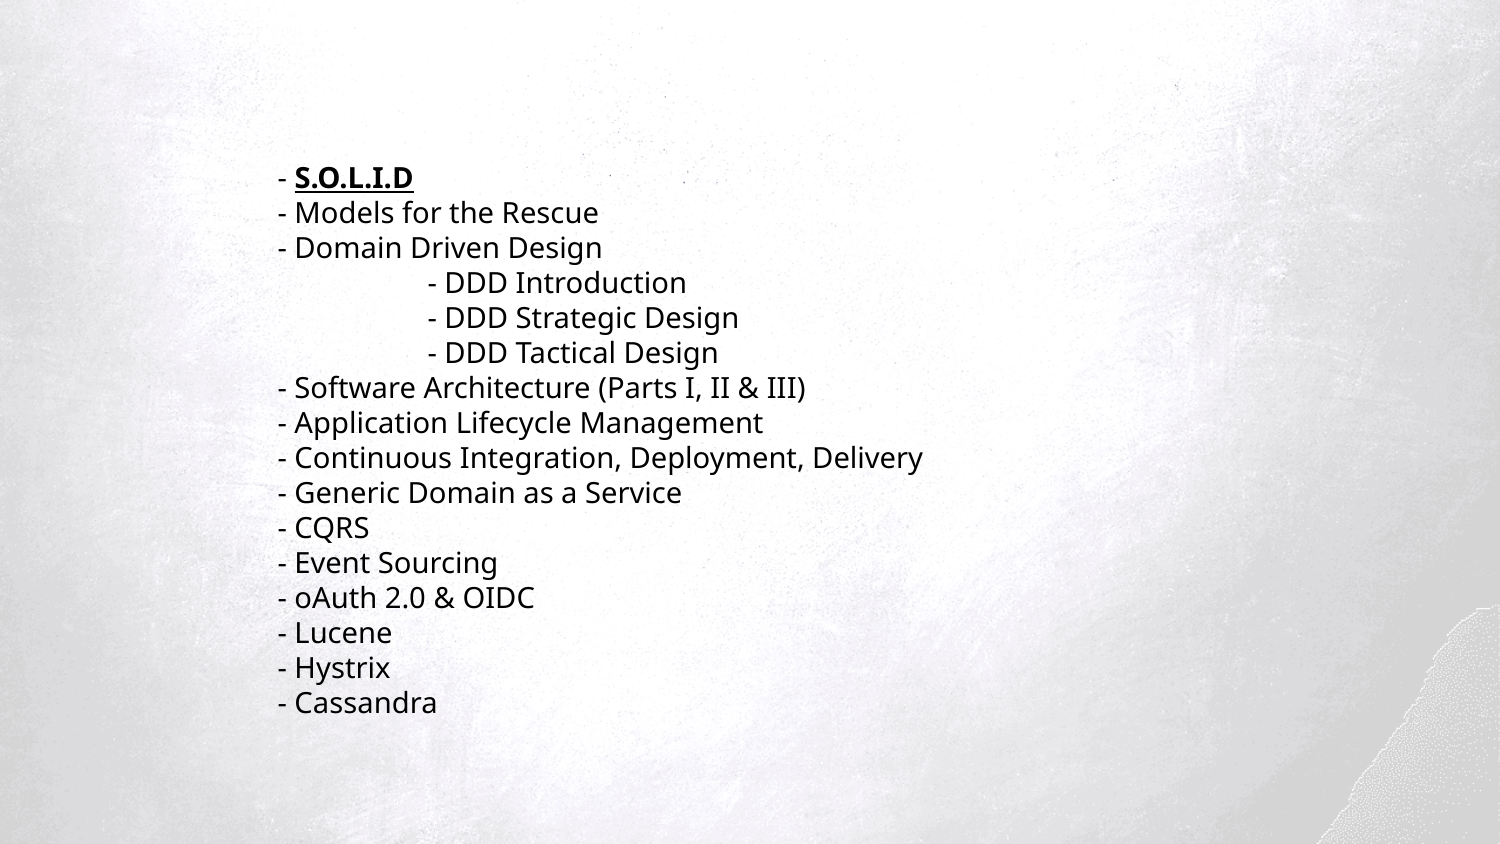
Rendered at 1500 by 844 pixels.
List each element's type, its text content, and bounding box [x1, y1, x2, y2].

picture [0, 0, 1500, 844]
title - S.O.L.I.D - Models for the Rescue - Domain Driven Design - DDD Introduction - DDD Strategic Design - DDD Tactical Design - Software Architecture (Parts I, II & III) - Application Lifecycle Management - Continuous Integration, Deployment, Delivery - Generic Domain as a Service - CQRS - Event Sourcing - oAuth 2.0 & OIDC - Lucene - Hystrix - Cassandra [112, 326, 1388, 517]
